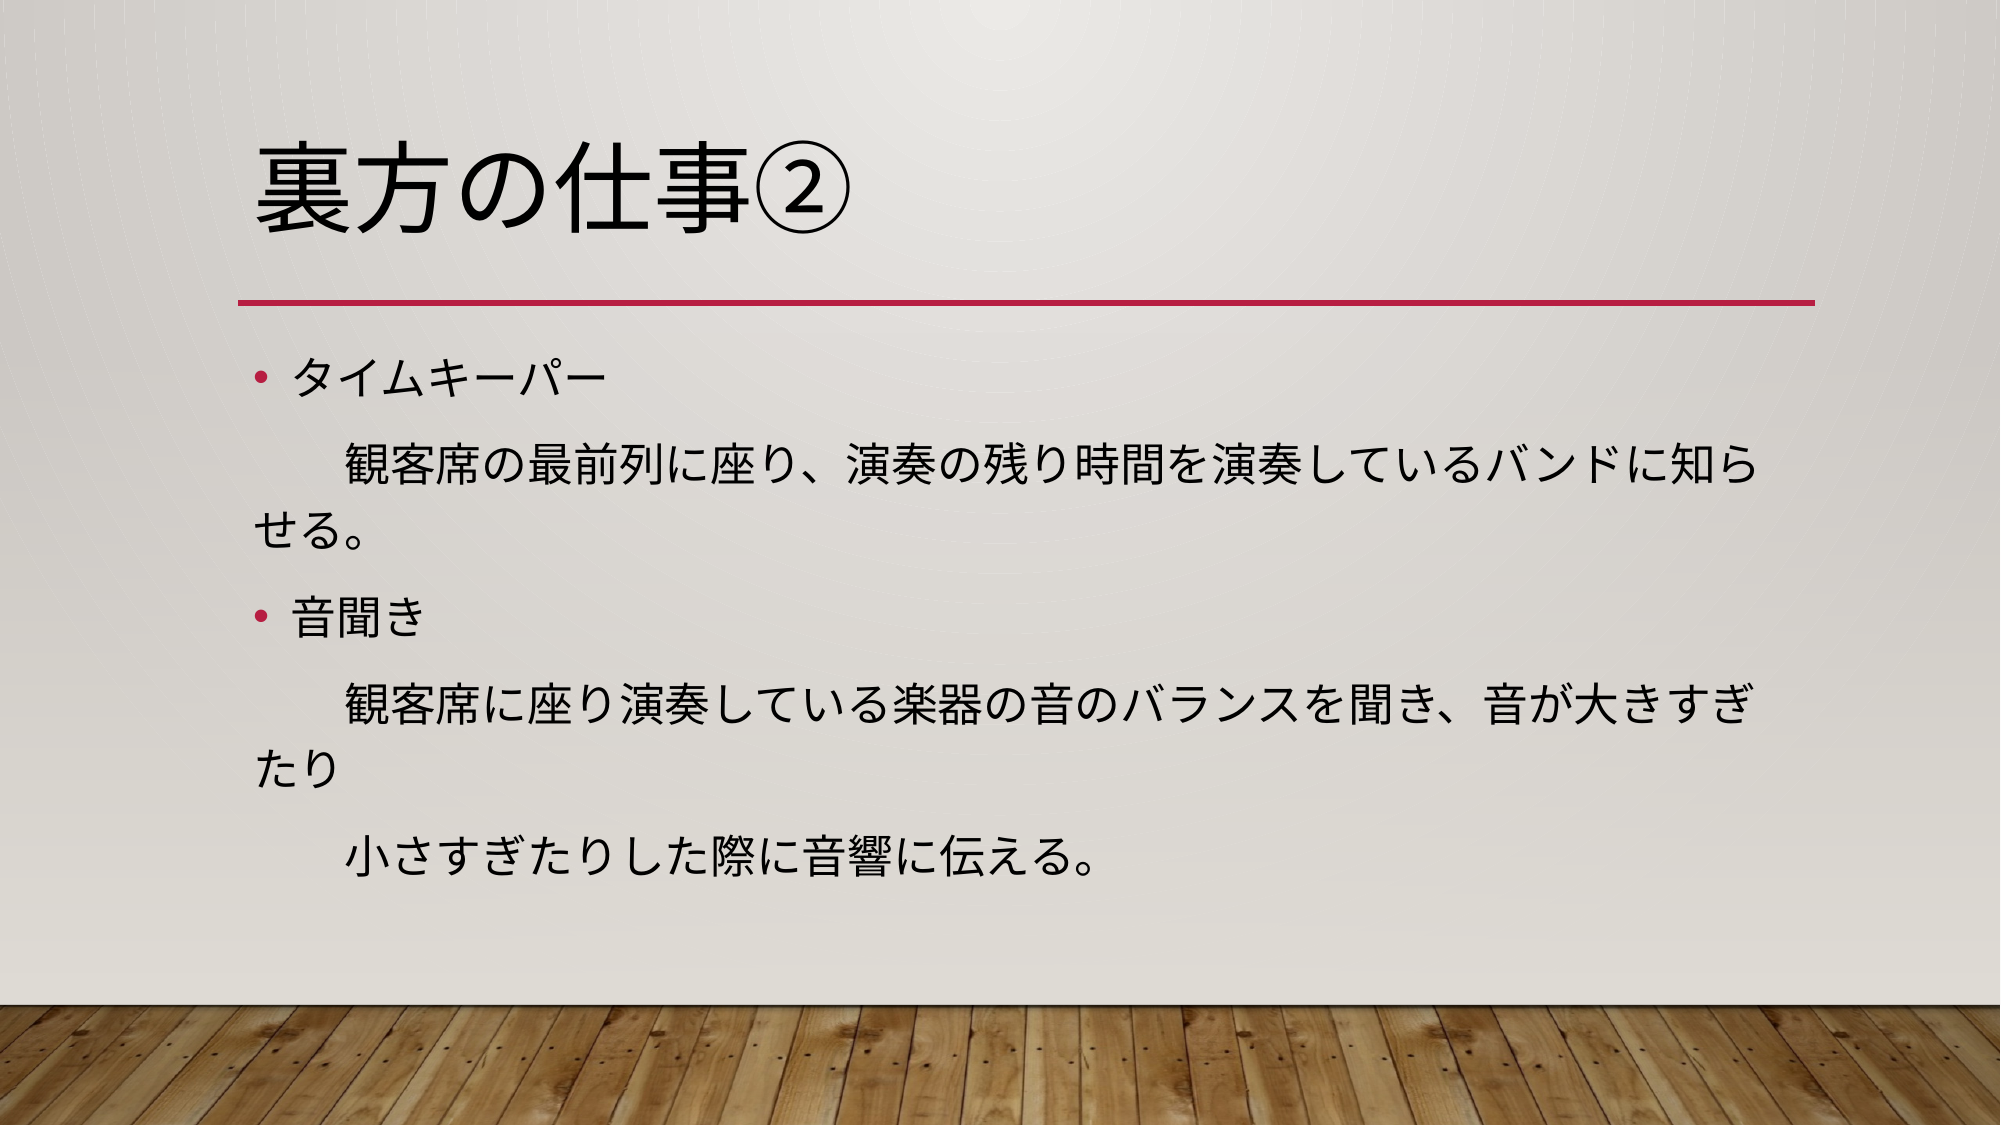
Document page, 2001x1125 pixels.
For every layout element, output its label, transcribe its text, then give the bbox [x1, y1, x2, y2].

picture [0, 1005, 2000, 1125]
title 裏方の仕事② [238, 131, 1814, 305]
list タイムキーパー 観客席の最前列に座り、演奏の残り時間を演奏しているバンドに知らせる。 音聞き 観客席に座り演奏している楽器の音のバランスを聞き、音が大きすぎたり 小さすぎたりした際に音響に伝える。 [238, 330, 1814, 897]
